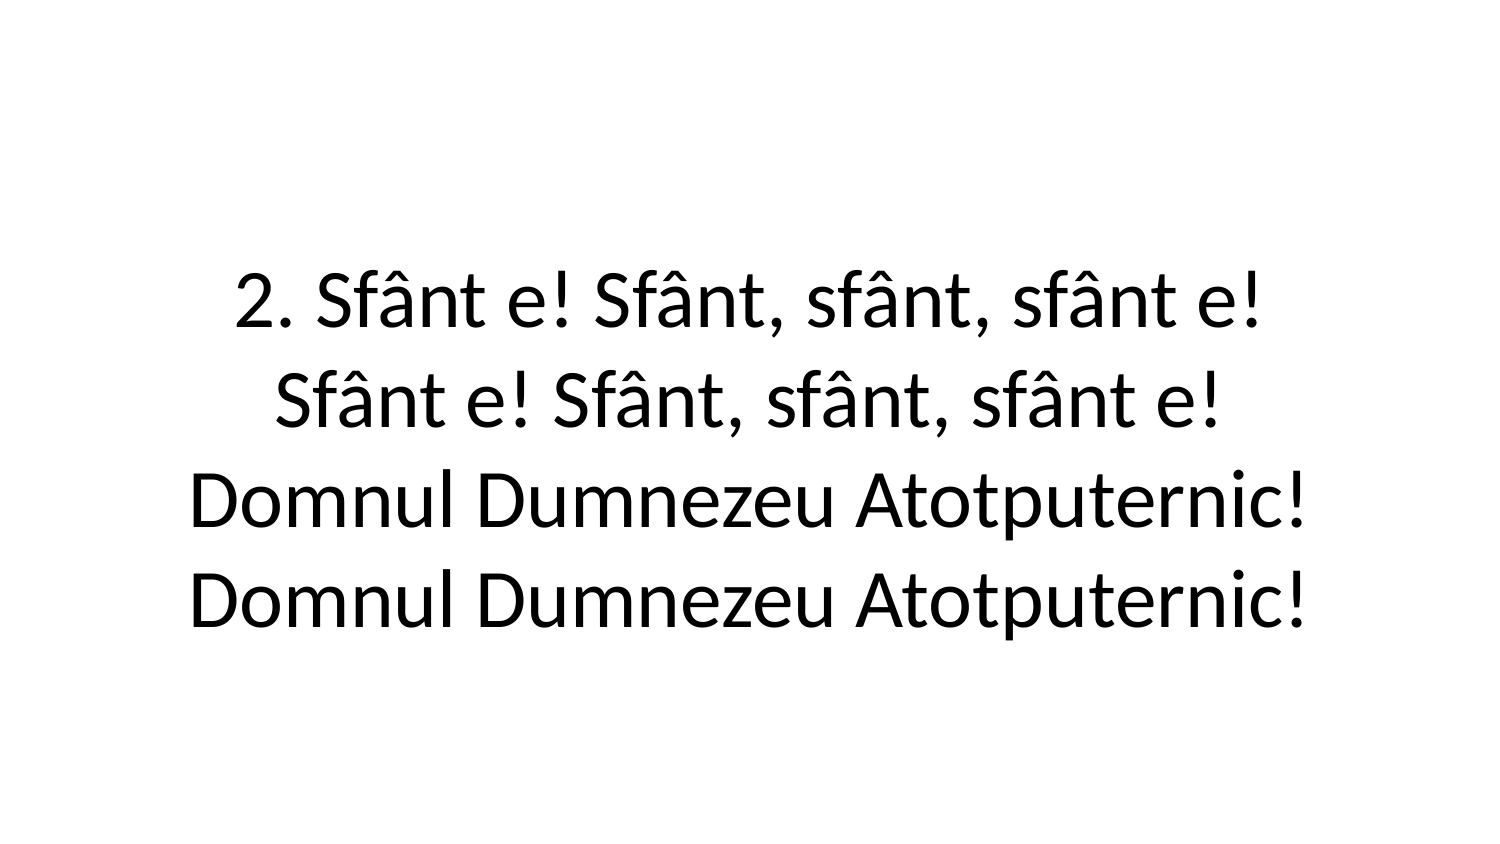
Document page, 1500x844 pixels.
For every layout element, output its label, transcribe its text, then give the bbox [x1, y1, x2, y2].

text_box 2. Sfânt e! Sfânt, sfânt, sfânt e! Sfânt e! Sfânt, sfânt, sfânt e! Domnul Dumnezeu Atotputernic! Domnul Dumnezeu Atotputernic! [173, 192, 1327, 652]
